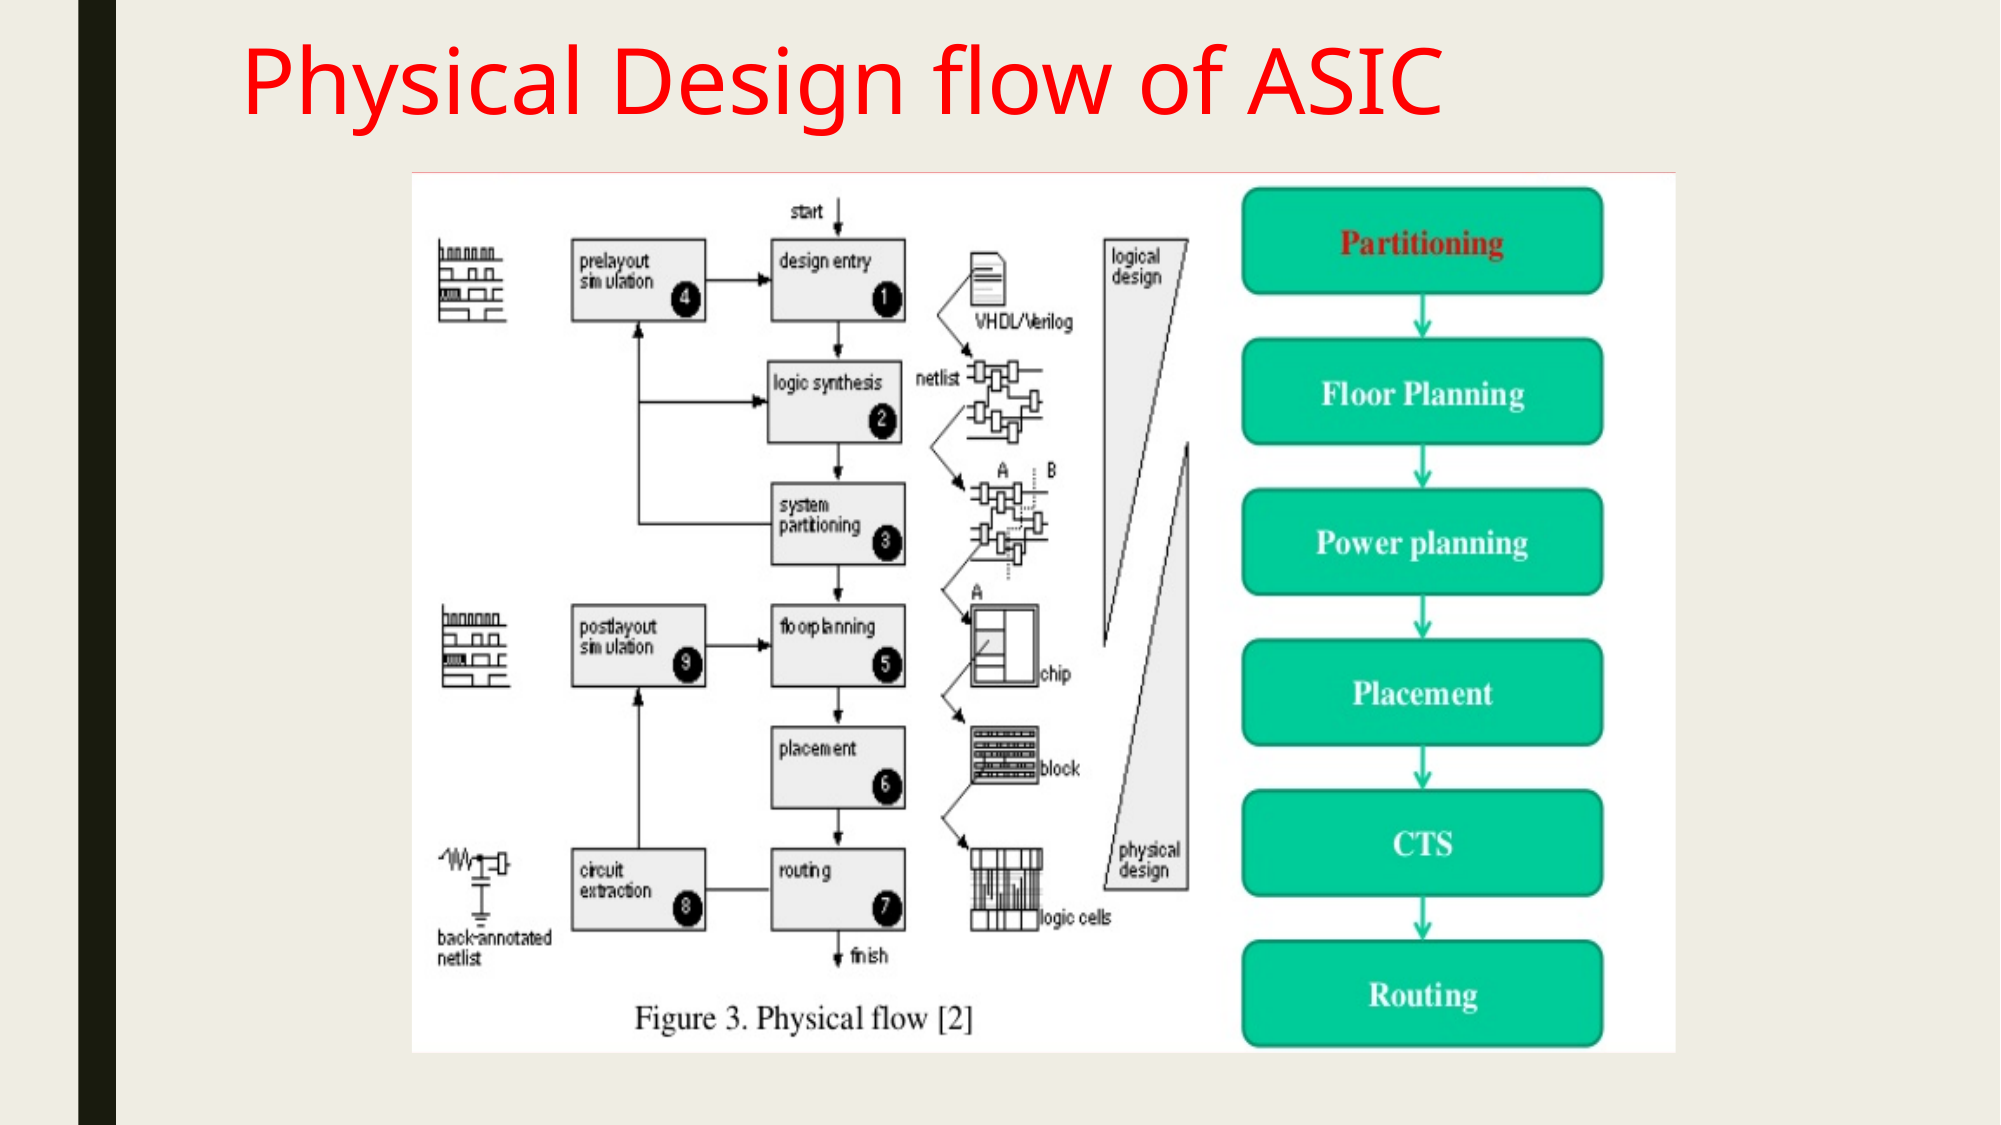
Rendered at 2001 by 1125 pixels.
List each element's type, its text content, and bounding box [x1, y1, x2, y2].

title Physical Design flow of ASIC [225, 29, 1800, 273]
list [411, 172, 1676, 1053]
